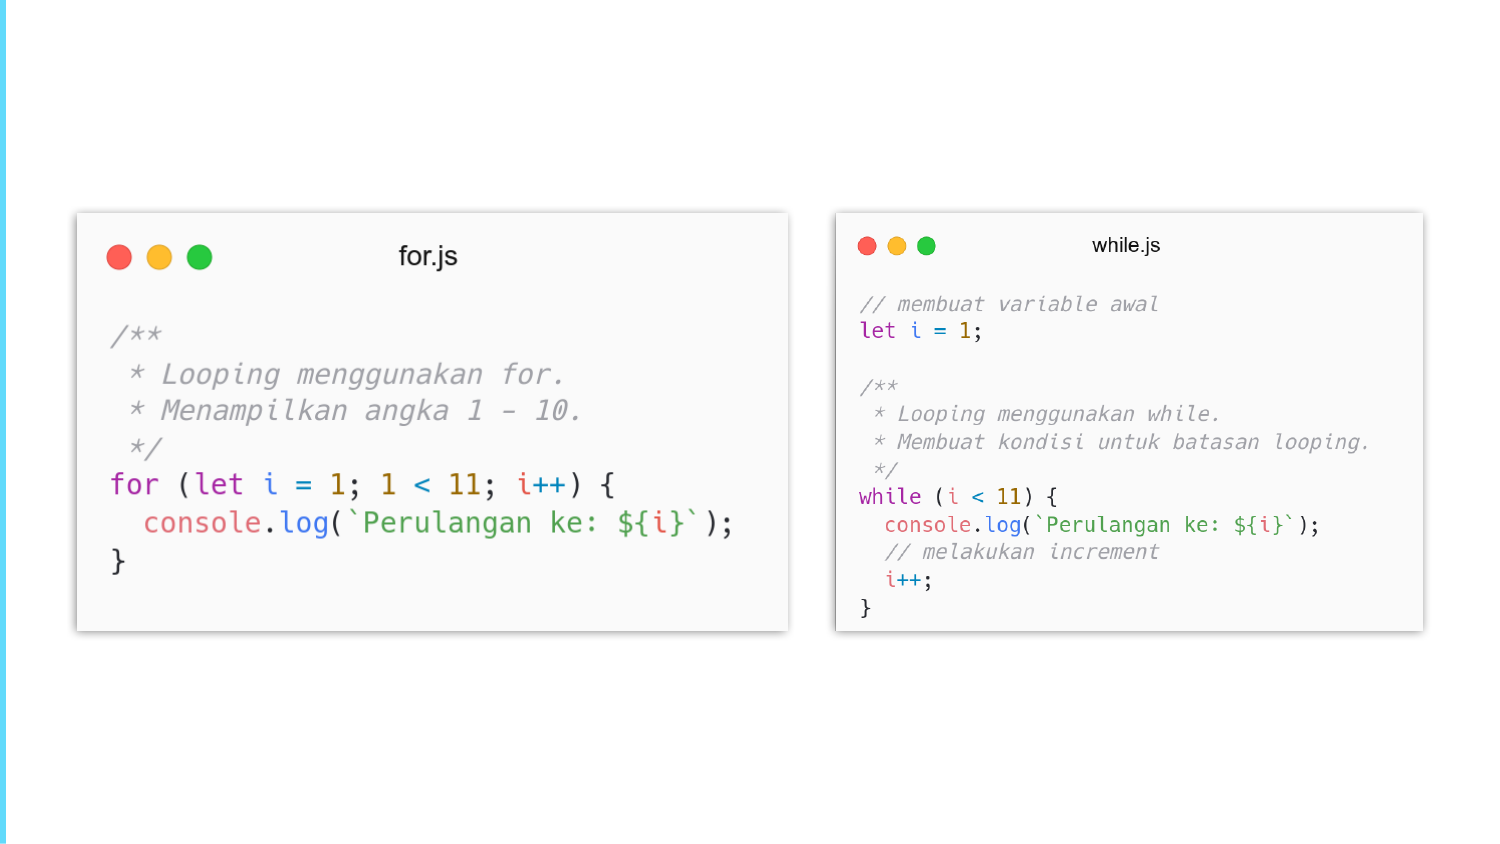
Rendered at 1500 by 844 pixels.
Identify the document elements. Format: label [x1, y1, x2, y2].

picture [76, 212, 788, 631]
picture [834, 212, 1424, 631]
text_box [0, 0, 6, 844]
